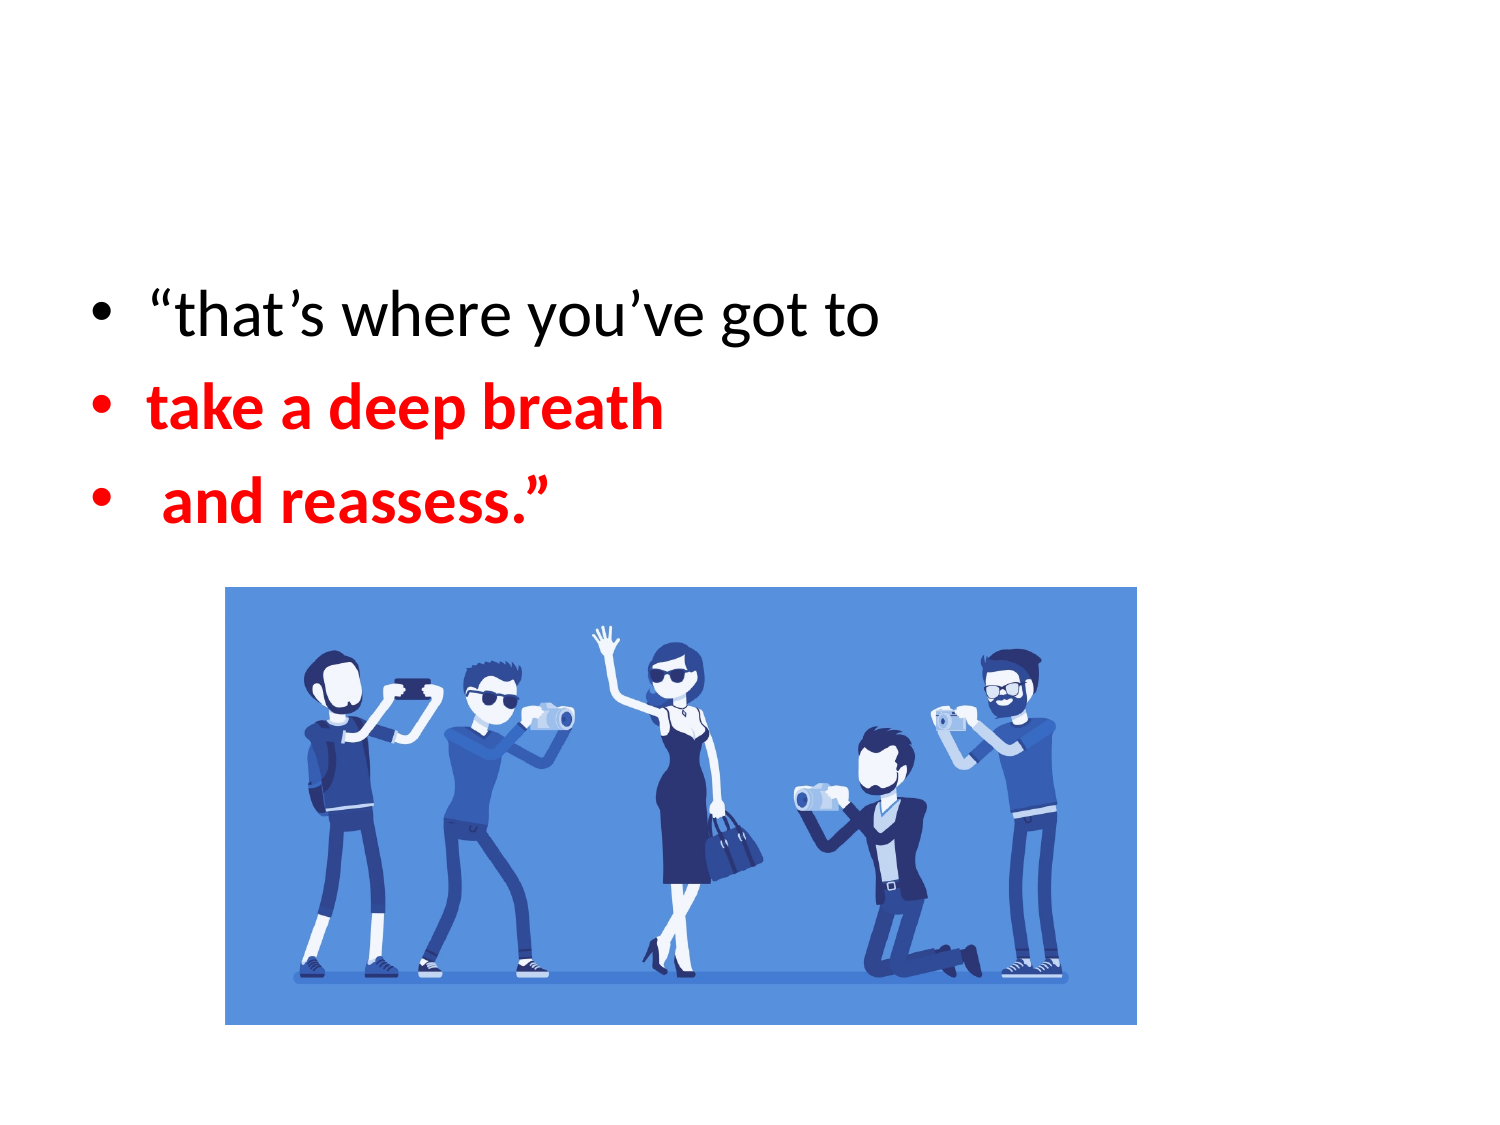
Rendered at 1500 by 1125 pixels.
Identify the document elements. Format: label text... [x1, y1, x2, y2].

picture [224, 587, 1137, 1026]
list “that’s where you’ve got to take a deep breath and reassess.” [75, 262, 1425, 1005]
